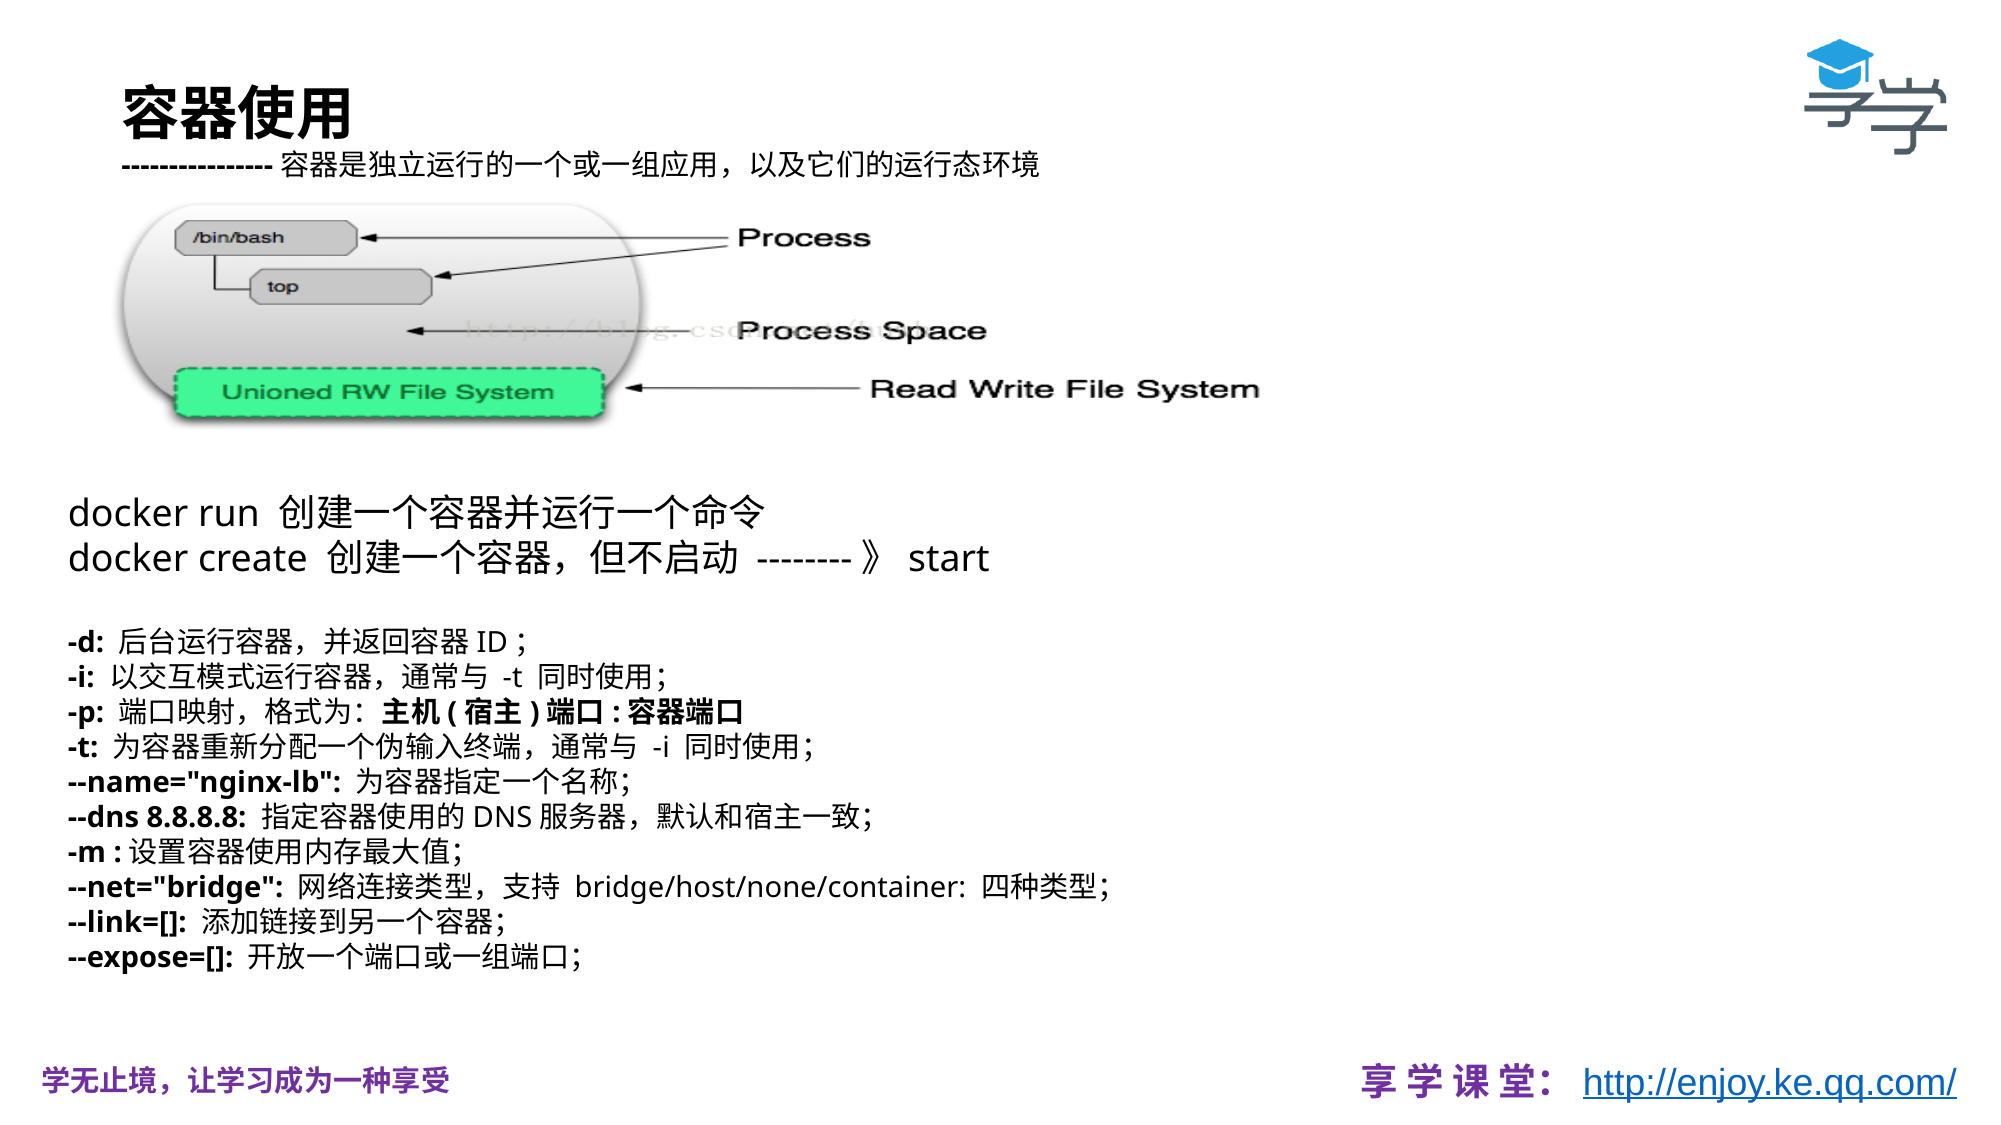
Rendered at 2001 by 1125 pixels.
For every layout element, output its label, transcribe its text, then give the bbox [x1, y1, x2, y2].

text_box 容器使用 ----------------容器是独立运行的一个或一组应用，以及它们的运行态环境 [106, 68, 1056, 188]
picture [1799, 20, 1952, 173]
picture [102, 188, 1387, 442]
text_box docker run 创建一个容器并运行一个命令 docker create 创建一个容器，但不启动 --------》start -d: 后台运行容器，并返回容器ID； -i: 以交互模式运行容器，通常与 -t 同时使用； -p: 端口映射，格式为：主机(宿主)端口:容器端口 -t: 为容器重新分配一个伪输入终端，通常与 -i 同时使用； --name="nginx-lb": 为容器指定一个名称； --dns 8.8.8.8: 指定容器使用的DNS服务器，默认和宿主一致； -m :设置容器使用内存最大值； --net="bridge": 网络连接类型，支持 bridge/host/none/container: 四种类型； --link=[]: 添加链接到另一个容器； --expose=[]: 开放一个端口或一组端口； [53, 481, 1558, 981]
